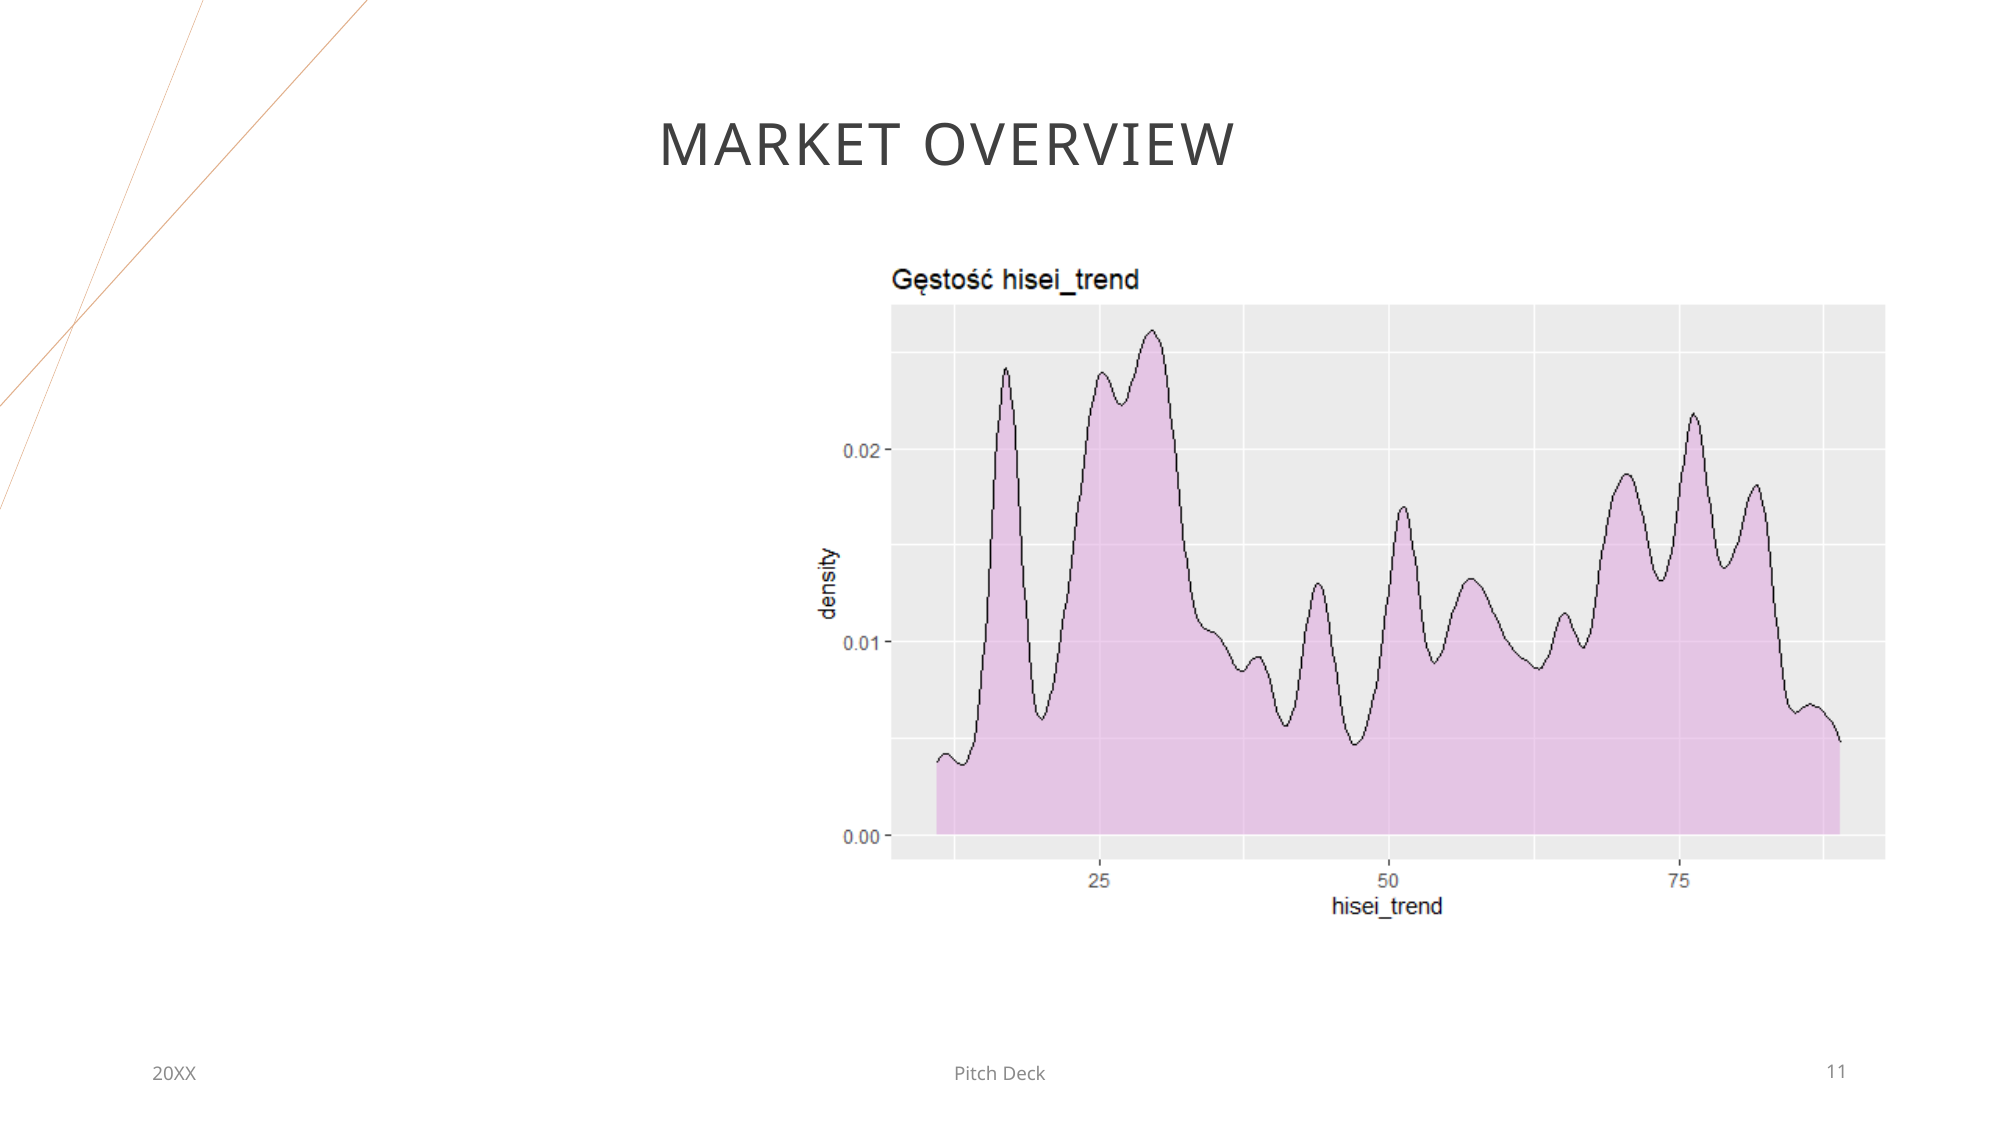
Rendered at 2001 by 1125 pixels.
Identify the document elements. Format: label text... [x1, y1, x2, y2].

slide_number 20XX [137, 1042, 588, 1103]
footer Pitch Deck [662, 1042, 1338, 1103]
title MARKET OVERVIEW [256, 37, 1638, 255]
slide_number 11 [1412, 1042, 1863, 1103]
picture [804, 254, 1898, 930]
